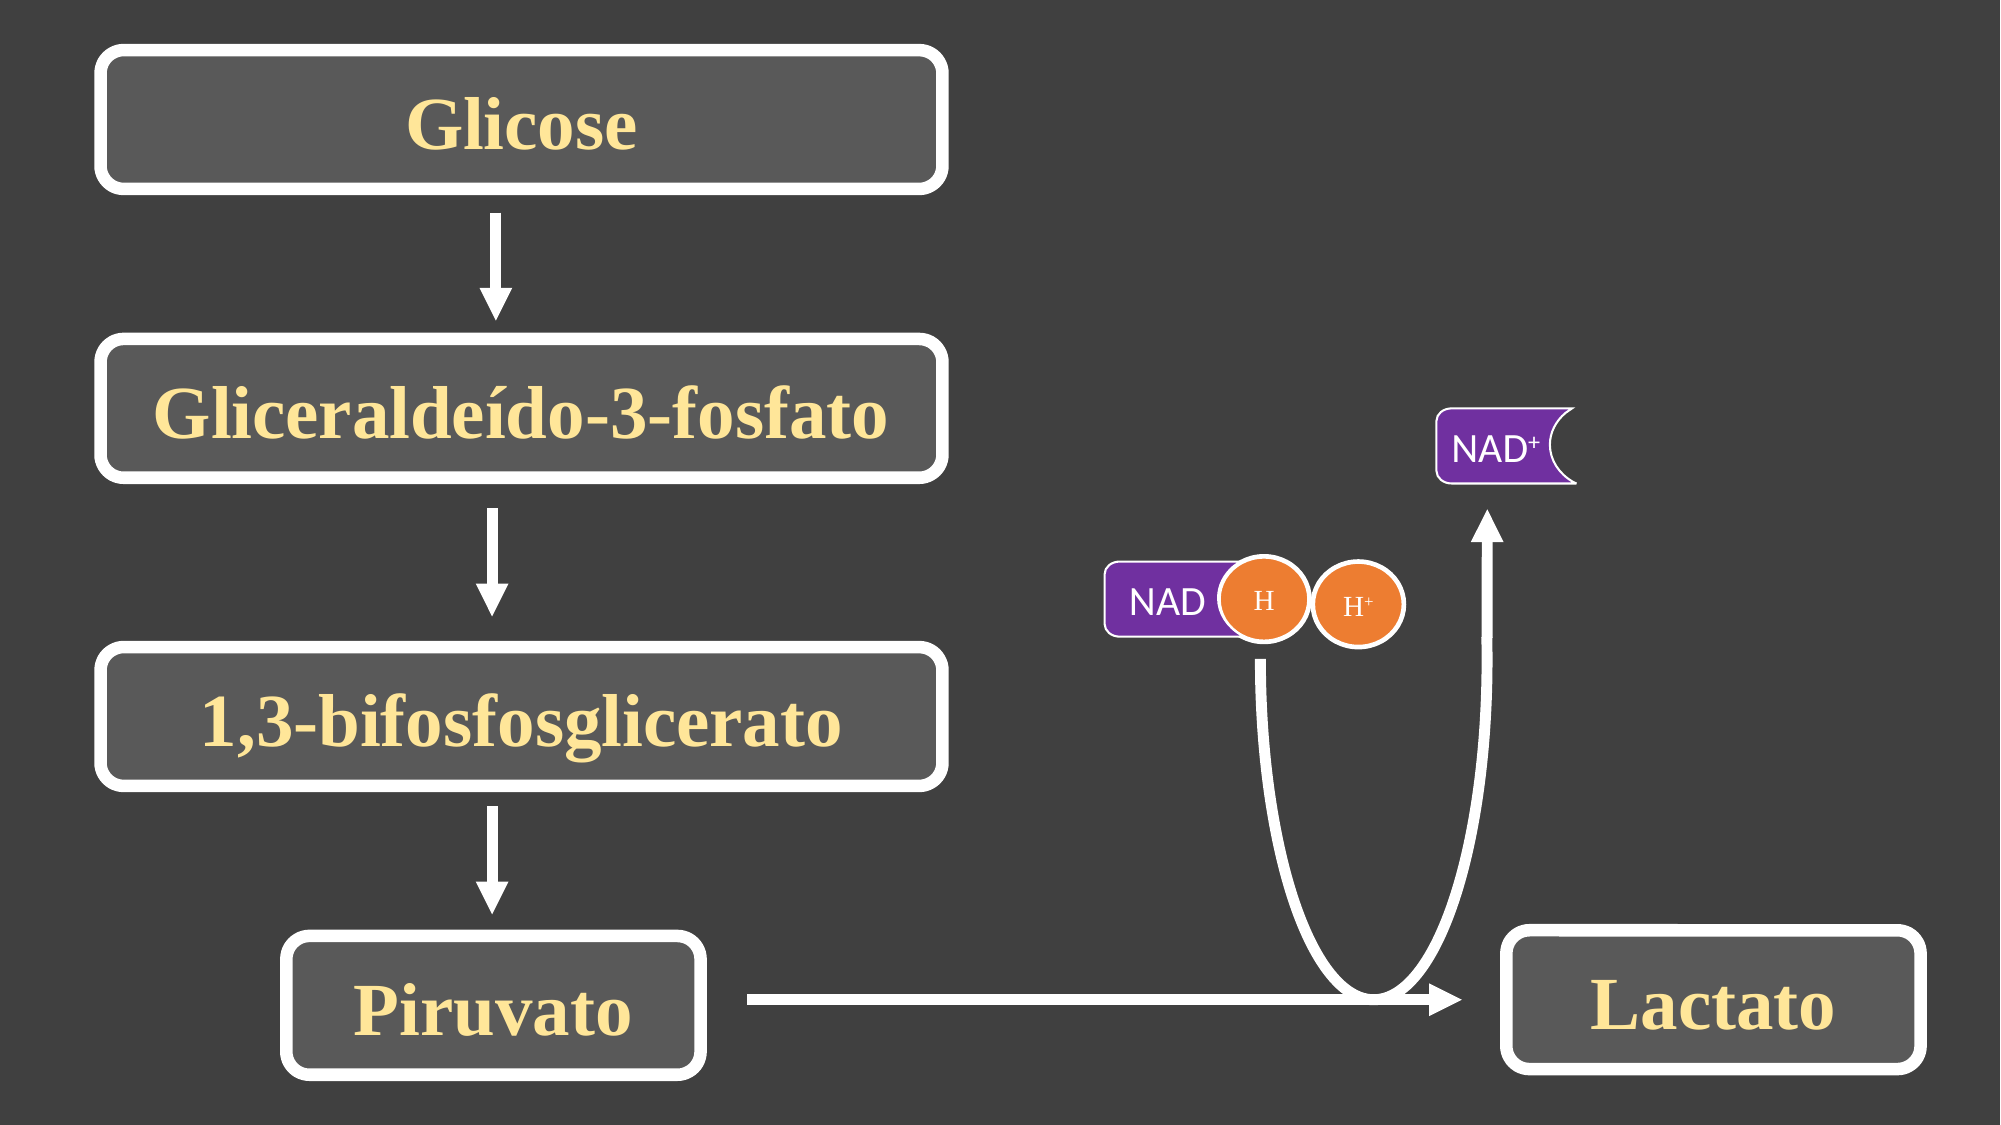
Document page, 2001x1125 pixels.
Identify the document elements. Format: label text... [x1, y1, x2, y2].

text_box NAD+ [1435, 407, 1577, 485]
text_box [1259, 638, 1488, 999]
text_box Gliceraldeído-3-fosfato [99, 337, 944, 479]
text_box Glicose [99, 49, 944, 190]
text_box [1104, 556, 1404, 648]
text_box Piruvato [285, 934, 702, 1076]
text_box Lactato [1505, 929, 1922, 1071]
text_box 1,3-bifosfosglicerato [99, 646, 944, 787]
